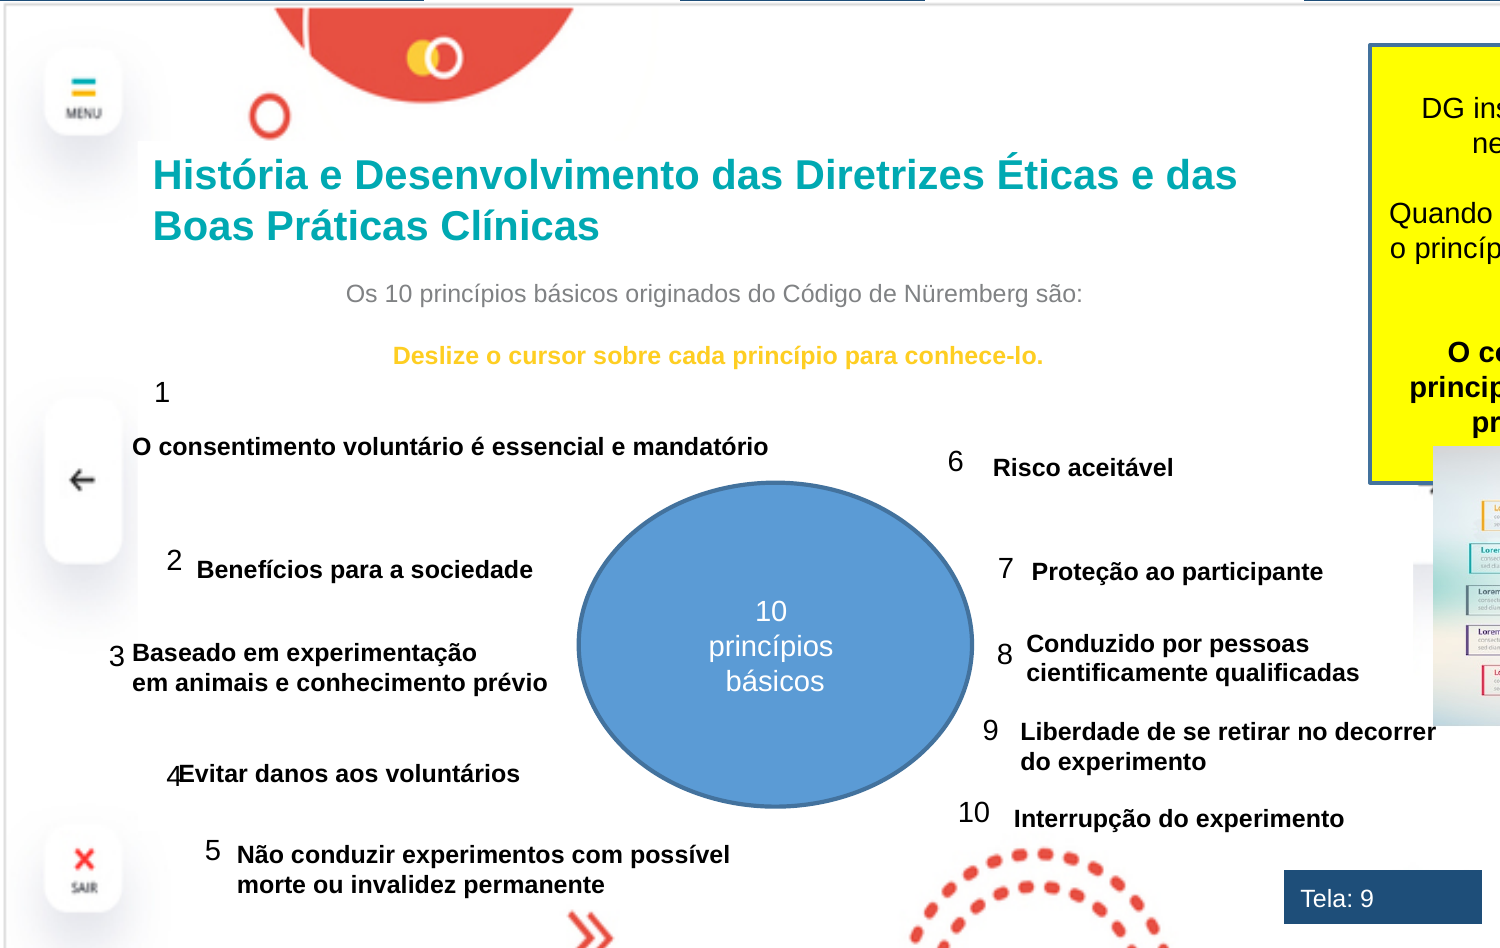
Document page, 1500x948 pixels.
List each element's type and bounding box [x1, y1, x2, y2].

picture [1412, 406, 1500, 741]
text_box [0, 0, 1500, 948]
